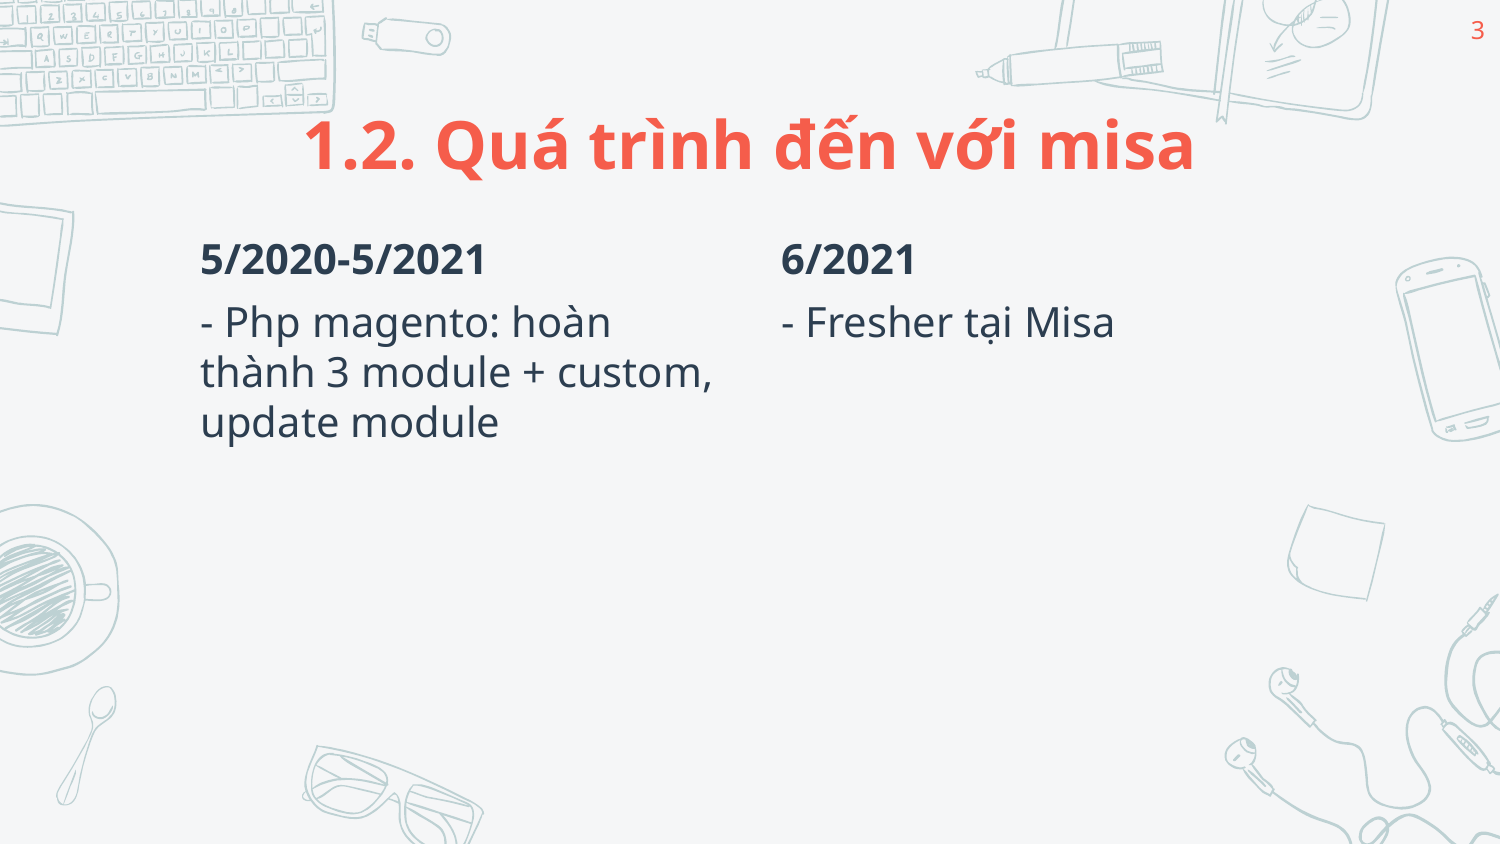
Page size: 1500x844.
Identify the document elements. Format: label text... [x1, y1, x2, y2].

text_box <number> [1435, 0, 1500, 53]
text_box 1.2. Quá trình đến với misa [185, 102, 1315, 198]
text_box 5/2020-5/2021 - Php magento: hoàn thành 3 module + custom, update module [185, 218, 734, 790]
text_box 6/2021 - Fresher tại Misa [766, 218, 1315, 790]
